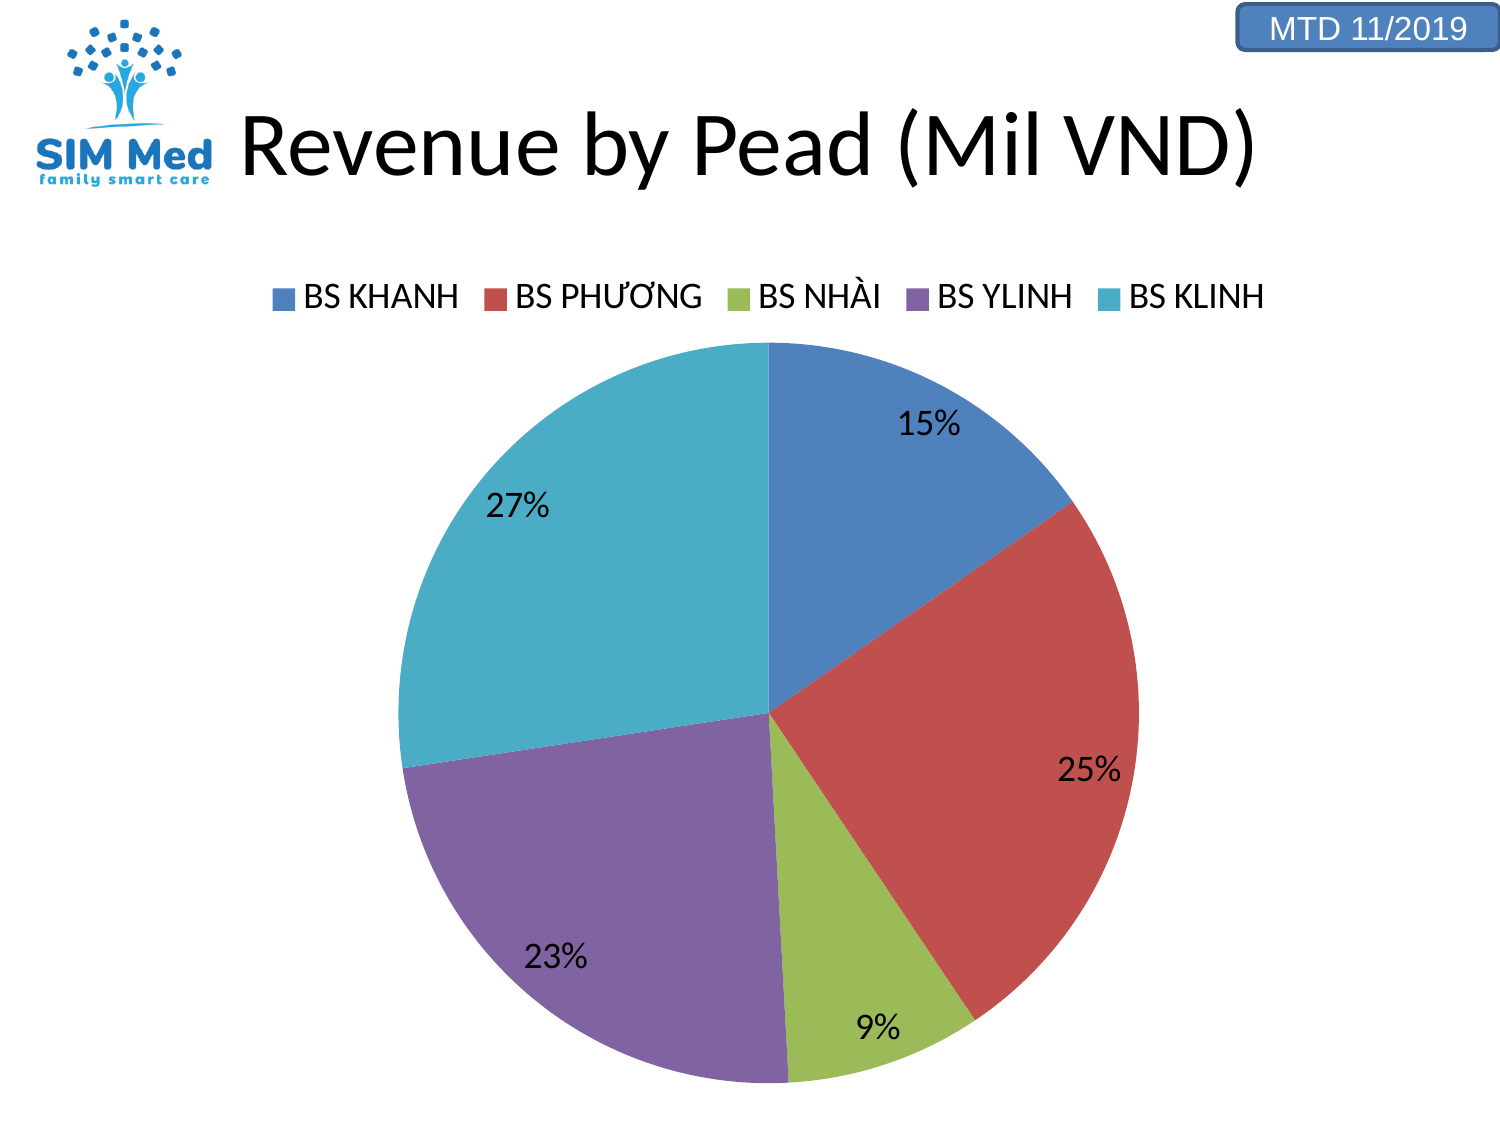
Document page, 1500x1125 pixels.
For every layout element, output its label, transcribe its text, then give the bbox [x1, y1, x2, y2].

title Revenue by Pead (Mil VND) [75, 45, 1425, 233]
picture [24, 4, 223, 202]
chart [74, 262, 1463, 1101]
